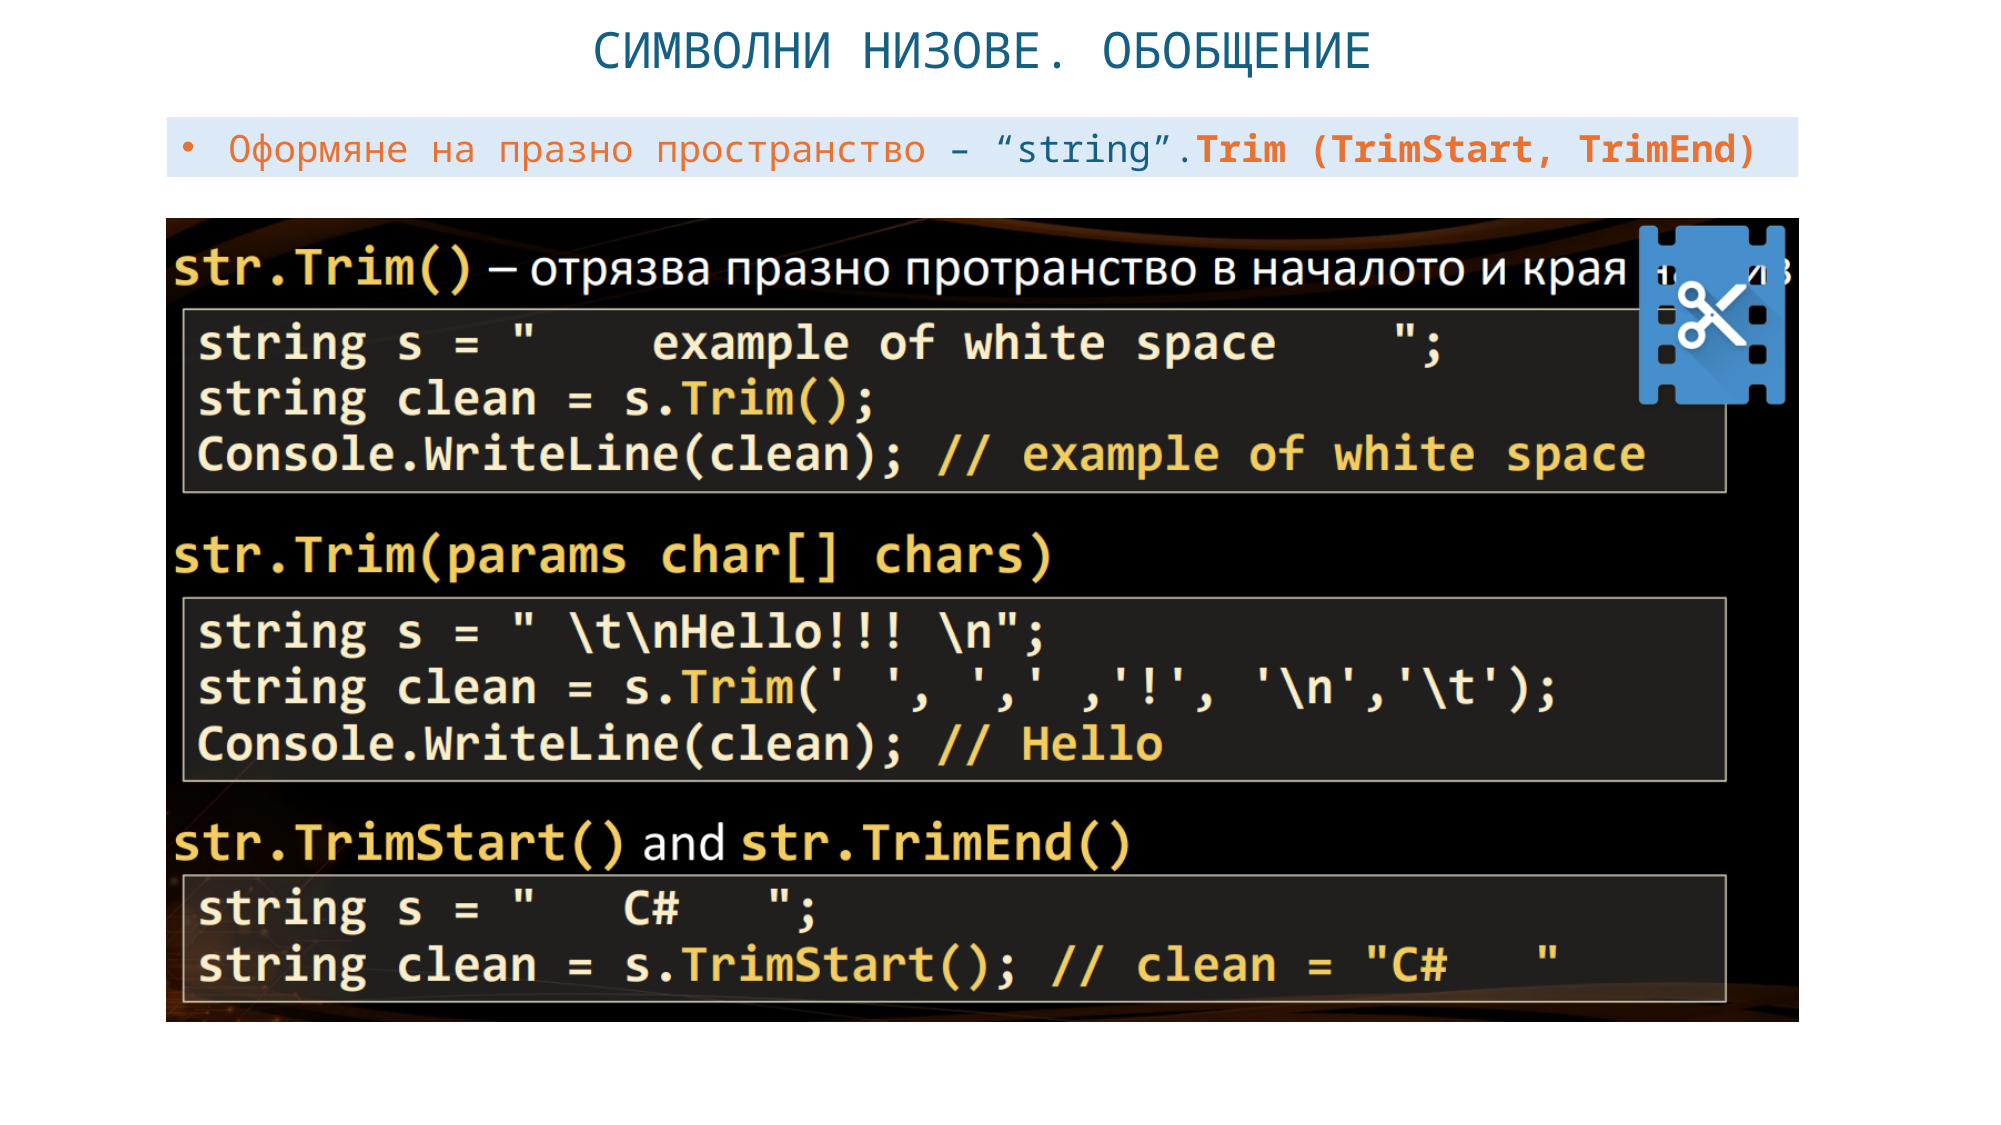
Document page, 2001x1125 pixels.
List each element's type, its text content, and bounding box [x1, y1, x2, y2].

picture [166, 217, 1799, 1022]
text_box Оформяне на празно пространство – “string”.Trim (TrimStart, TrimEnd) [166, 117, 1799, 177]
text_box СИМВОЛНИ НИЗОВЕ. ОБОБЩЕНИЕ [166, 10, 1799, 86]
